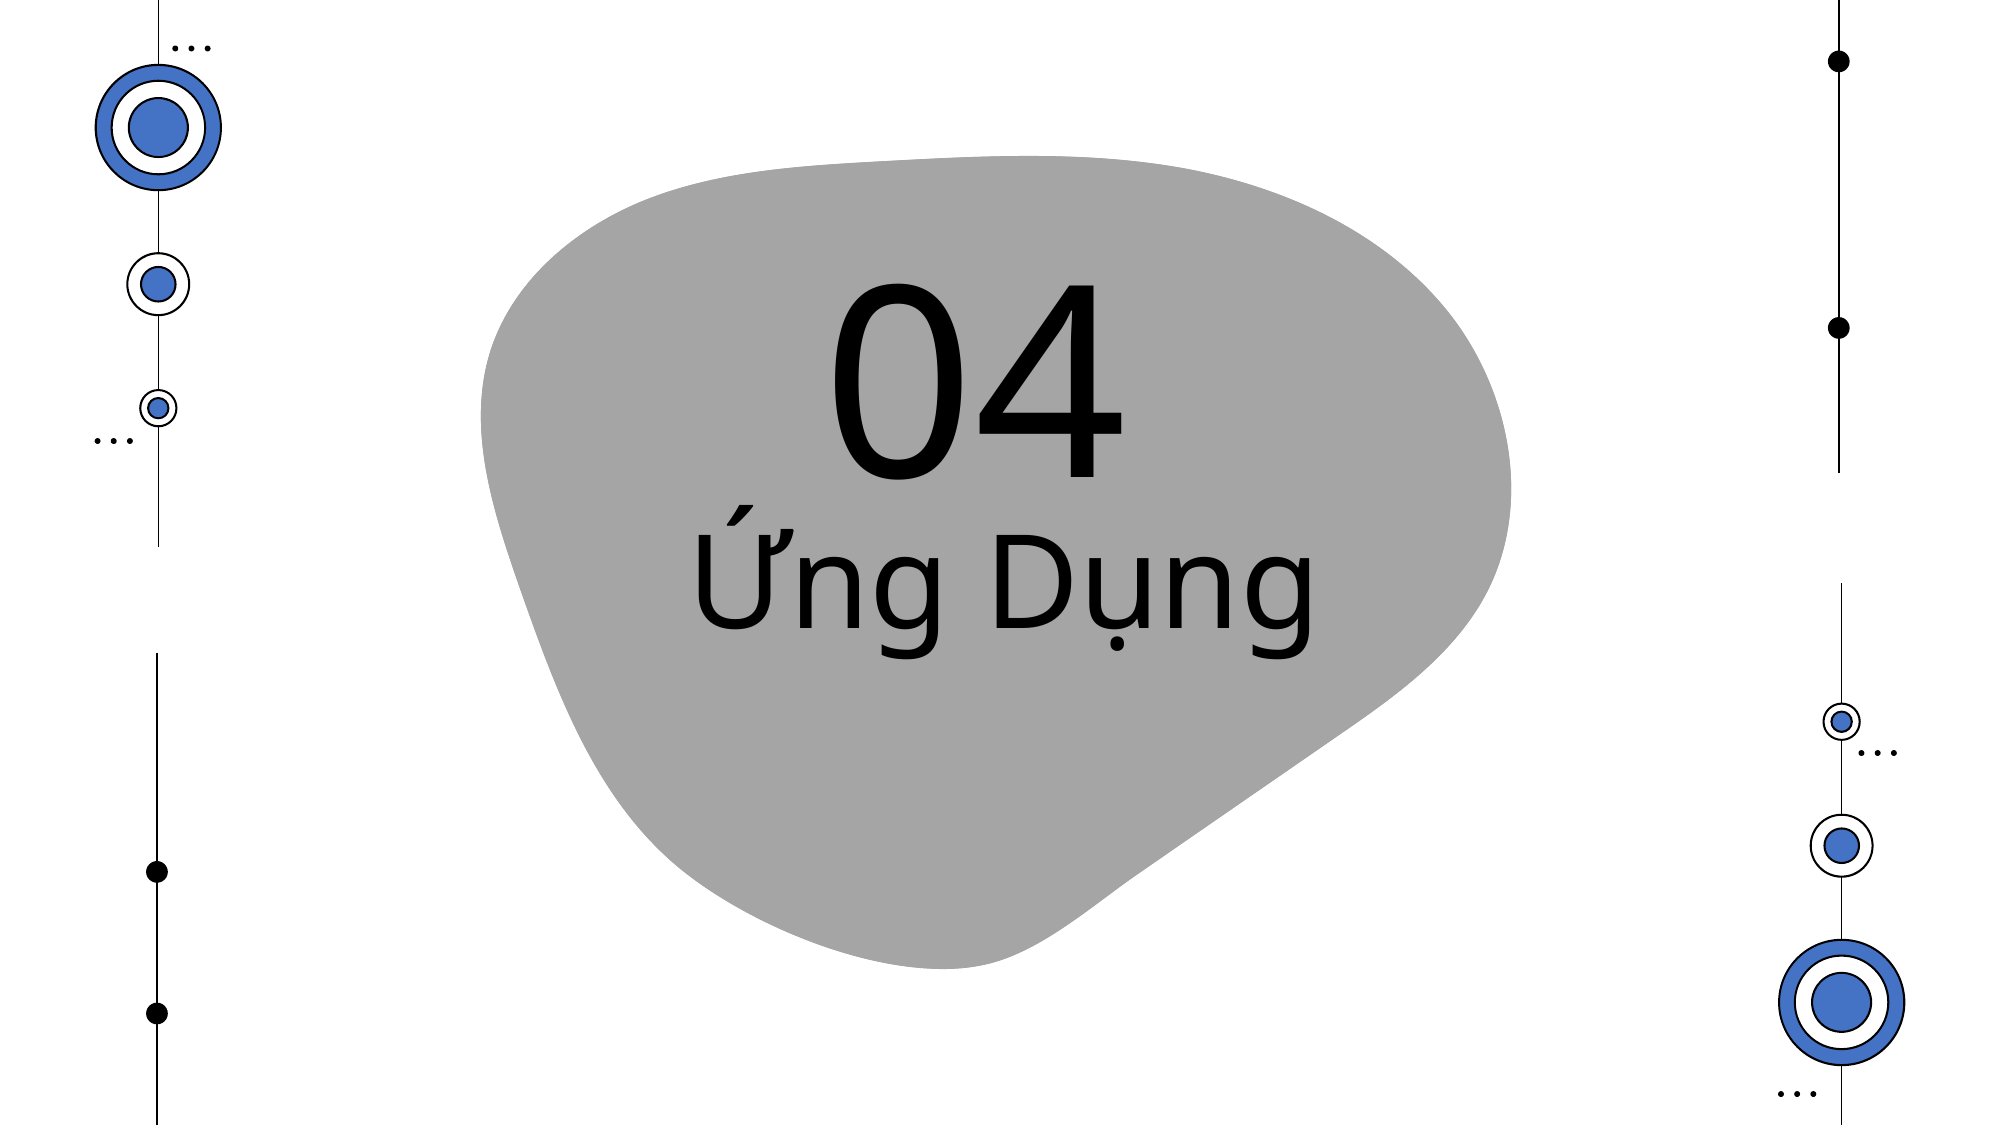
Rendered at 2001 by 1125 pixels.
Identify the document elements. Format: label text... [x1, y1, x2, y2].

title Ứng Dụng [501, 487, 1508, 664]
title 04 [650, 253, 1300, 488]
